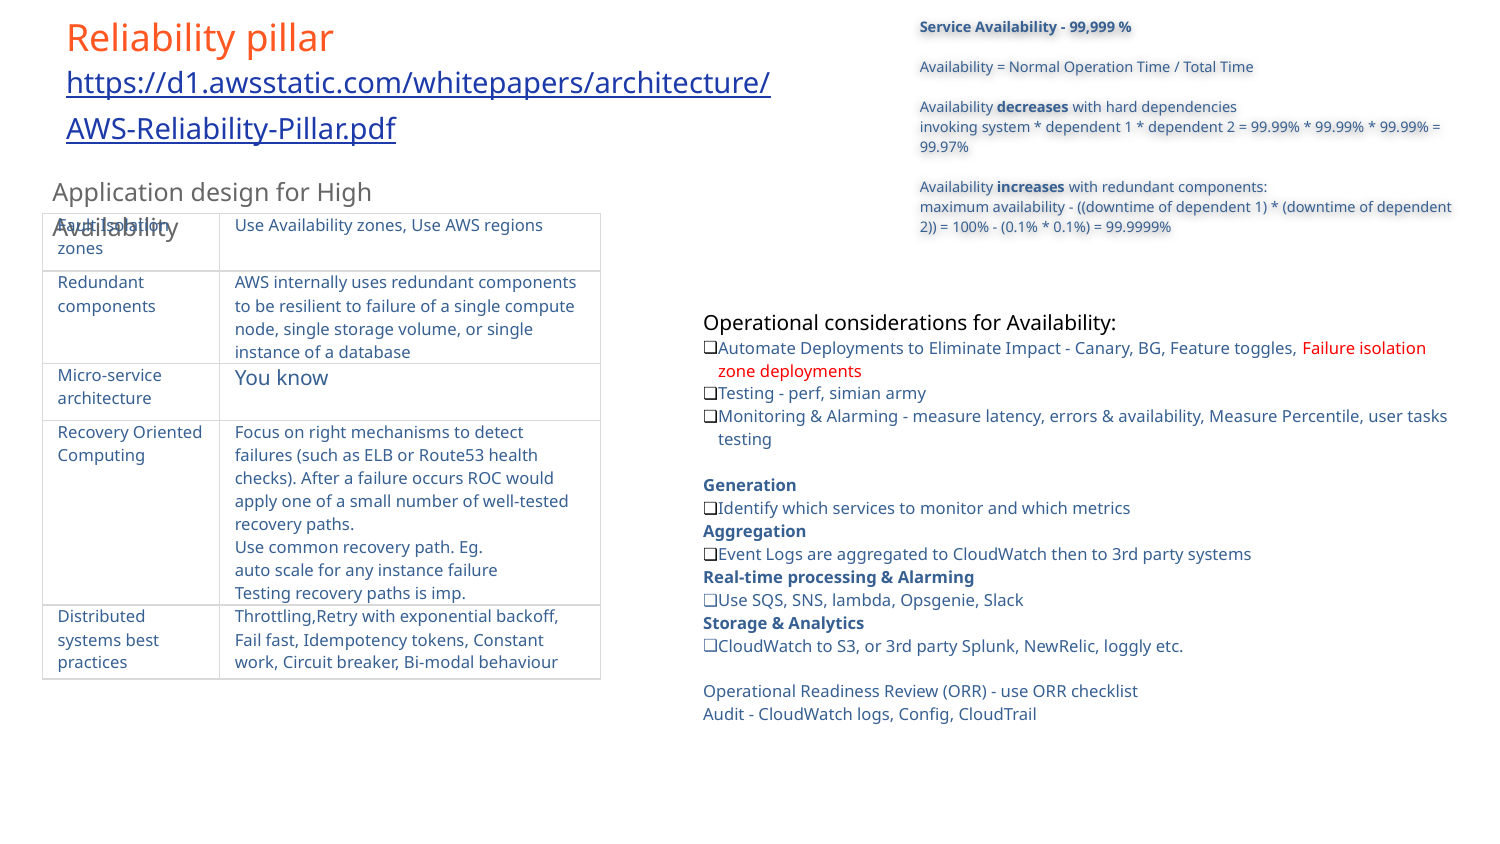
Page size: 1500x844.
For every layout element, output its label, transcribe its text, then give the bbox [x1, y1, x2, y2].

list Operational considerations for Availability: Automate Deployments to Eliminate Impact - Canary, BG, Feature toggles, Failure isolation zone deployments Testing - perf, simian army Monitoring & Alarming - measure latency, errors & availability, Measure Percentile, user tasks testing Generation Identify which services to monitor and which metrics Aggregation Event Logs are aggregated to CloudWatch then to 3rd party systems Real-time processing & Alarming Use SQS, SNS, lambda, Opsgenie, Slack Storage & Analytics CloudWatch to S3, or 3rd party Splunk, NewRelic, loggly etc. Operational Readiness Review (ORR) - use ORR checklist Audit - CloudWatch logs, Config, CloudTrail [688, 294, 1466, 800]
table_cell Micro-service architecture [43, 364, 219, 420]
table_cell Recovery Oriented Computing [43, 421, 219, 604]
list Service Availability - 99,999 % Availability = Normal Operation Time / Total Time Availability decreases with hard dependencies invoking system * dependent 1 * dependent 2 = 99.99% * 99.99% * 99.99% = 99.97% Availability increases with redundant components: maximum availability - ((downtime of dependent 1) * (downtime of dependent 2)) = 100% - (0.1% * 0.1%) = 99.9999% [904, 0, 1486, 245]
table_header Fault Isolation zones [43, 214, 219, 270]
table_cell Focus on right mechanisms to detect failures (such as ELB or Route53 health checks). After a failure occurs ROC would apply one of a small number of well-tested recovery paths. Use common recovery path. Eg. auto scale for any instance failure Testing recovery paths is imp. [220, 421, 600, 604]
list Application design for High Availability [37, 157, 498, 214]
table_cell Throttling,Retry with exponential backoff, Fail fast, Idempotency tokens, Constant work, Circuit breaker, Bi-modal behaviour [220, 606, 600, 678]
table_cell AWS internally uses redundant components to be resilient to failure of a single compute node, single storage volume, or single instance of a database [220, 272, 600, 363]
table_cell Distributed systems best practices [43, 606, 219, 678]
table_header Use Availability zones, Use AWS regions [220, 214, 600, 270]
table_cell Redundant components [43, 272, 219, 363]
title Reliability pillar https://d1.awsstatic.com/whitepapers/architecture/ AWS-Reliability-Pillar.pdf [51, 41, 897, 166]
table_cell You know [220, 364, 600, 420]
